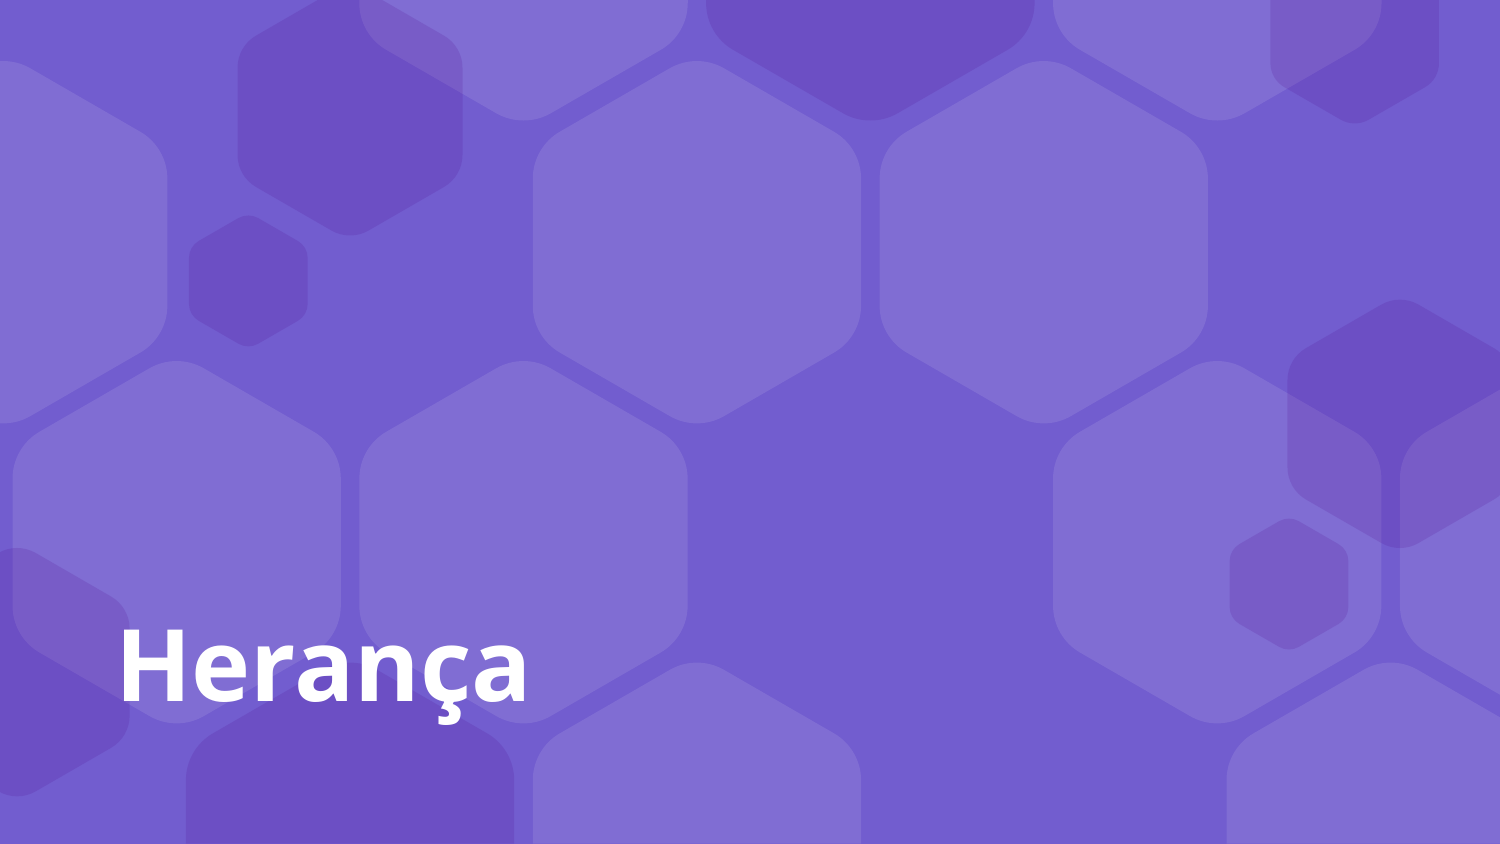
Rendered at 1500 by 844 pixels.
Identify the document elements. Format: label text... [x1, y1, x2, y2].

title Herança [115, 533, 929, 724]
